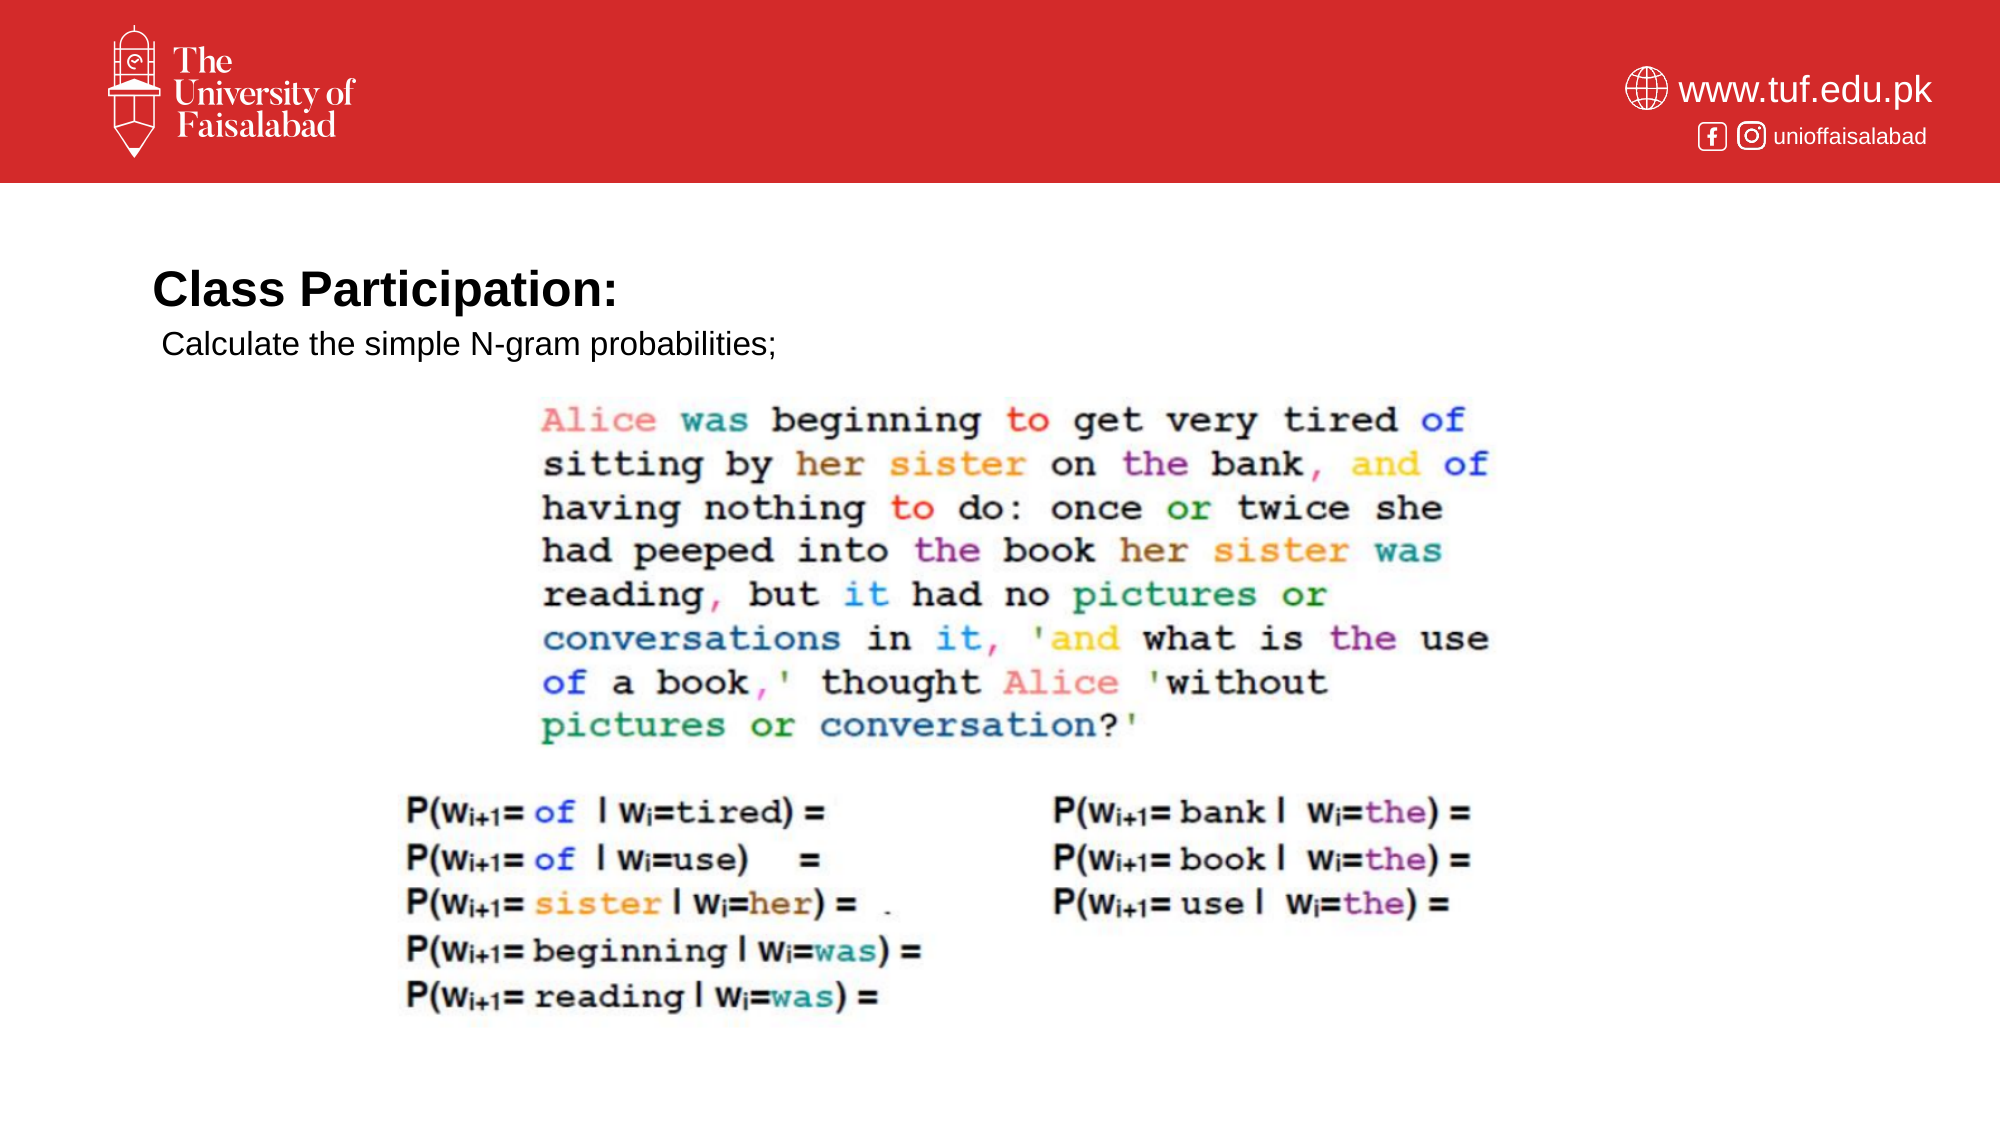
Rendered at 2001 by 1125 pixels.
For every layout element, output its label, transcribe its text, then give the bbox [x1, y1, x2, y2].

title Class Participation: [137, 183, 1863, 400]
picture [355, 373, 1538, 1063]
list Calculate the simple N-gram probabilities; [146, 319, 1872, 1034]
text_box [0, 0, 2000, 183]
